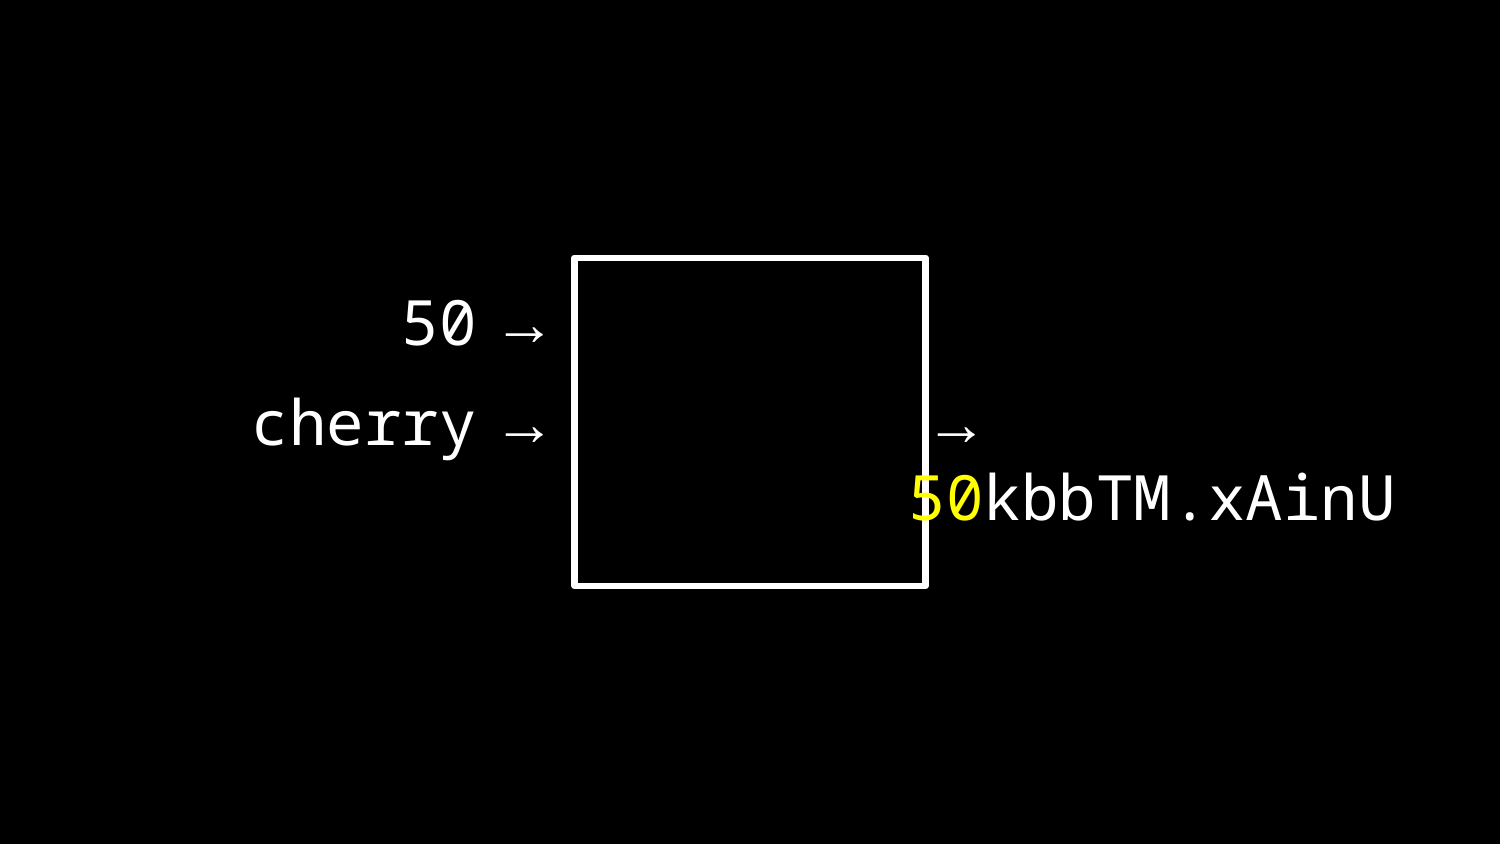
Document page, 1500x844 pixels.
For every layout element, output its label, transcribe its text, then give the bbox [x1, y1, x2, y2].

text_box cherry → [0, 406, 607, 506]
text_box 50 → [0, 267, 607, 406]
text_box → 50kbbTM.xAinU [893, 367, 1500, 506]
text_box [574, 257, 926, 587]
